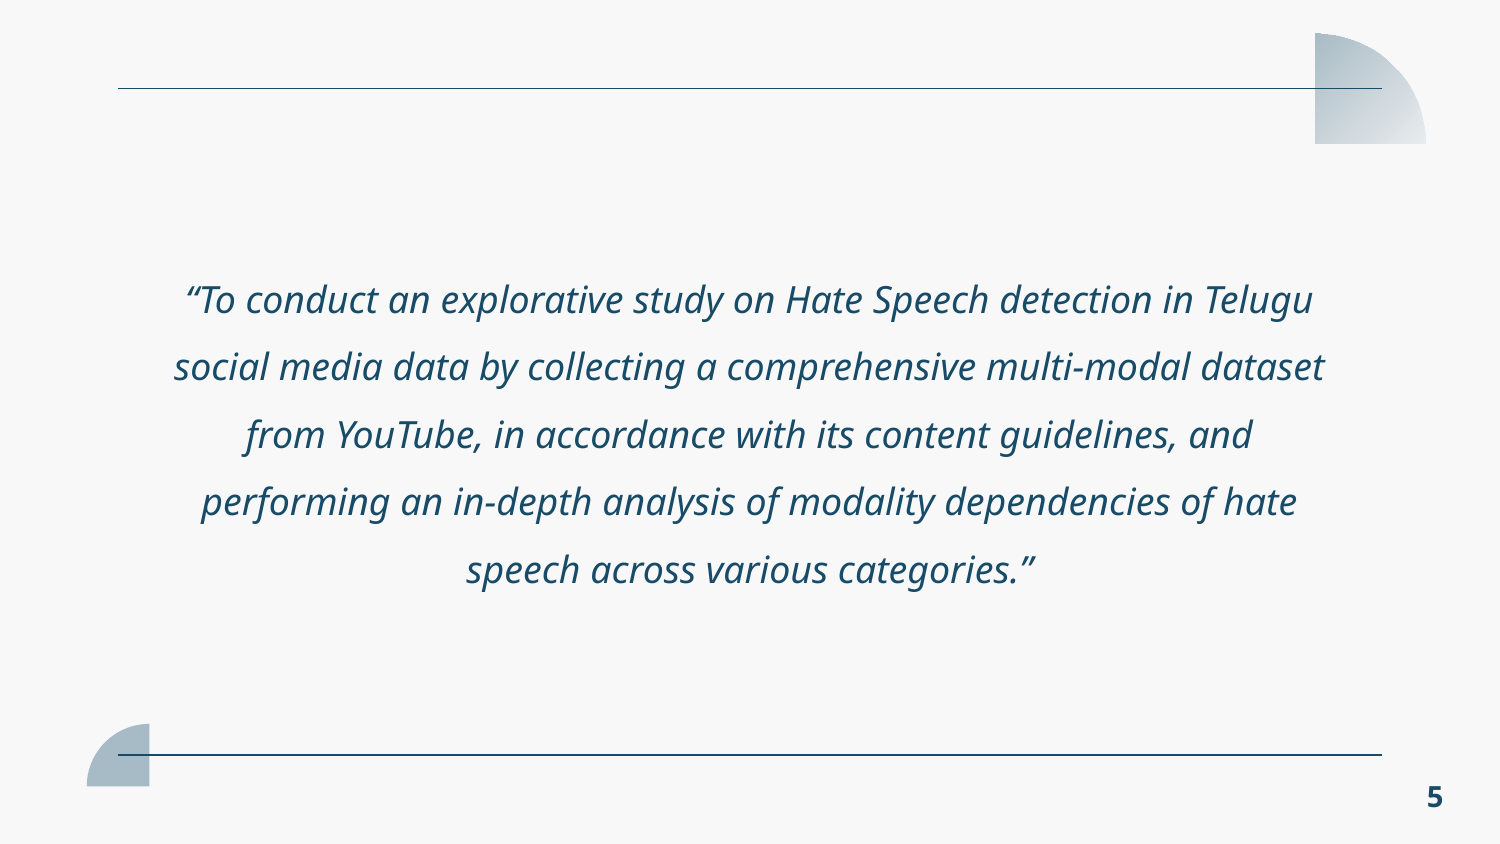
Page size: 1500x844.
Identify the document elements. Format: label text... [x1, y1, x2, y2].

text_box 5 [1412, 770, 1469, 825]
subtitle “To conduct an explorative study on Hate Speech detection in Telugu social media data by collecting a comprehensive multi-modal dataset from YouTube, in accordance with its content guidelines, and performing an in-depth analysis of modality dependencies of hate speech across various categories.” [132, 321, 1368, 522]
